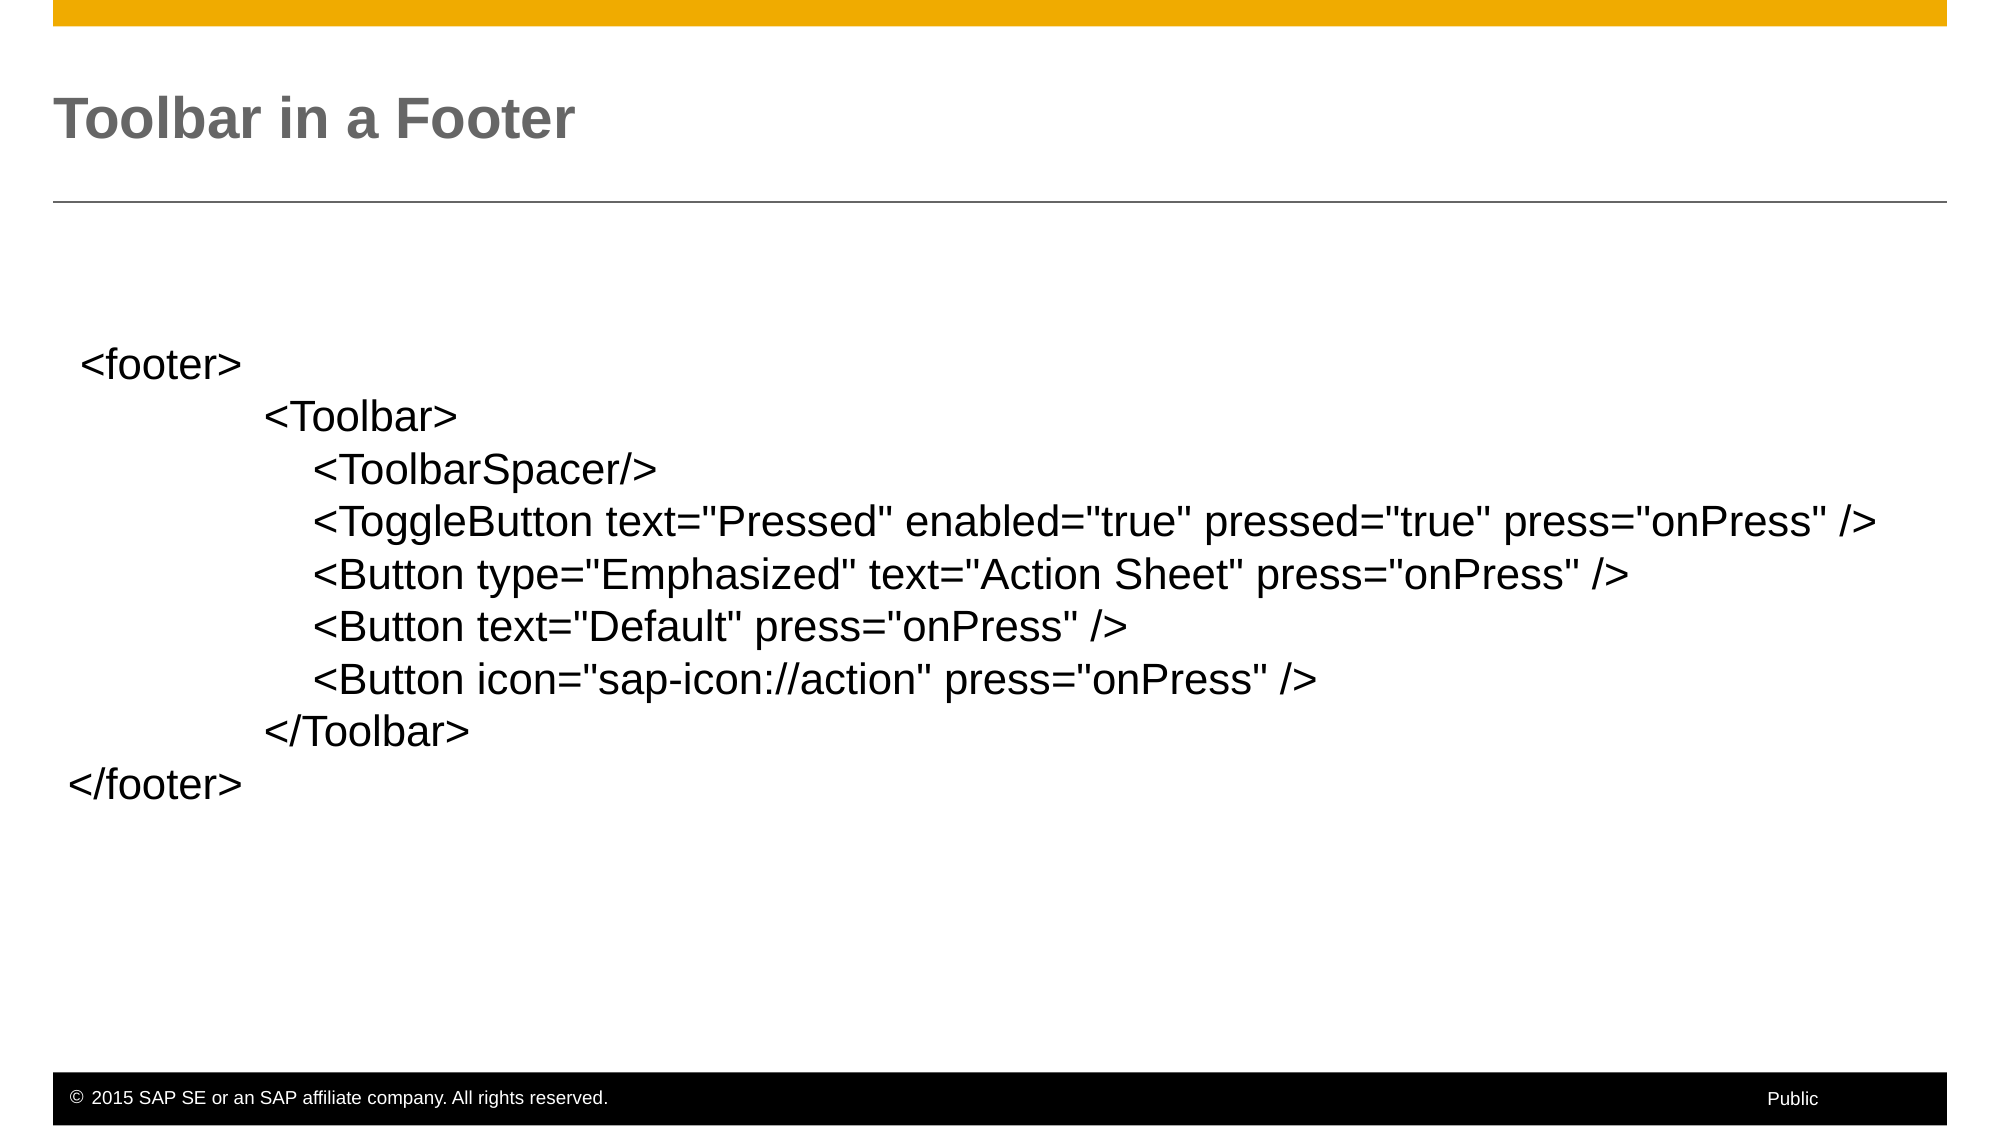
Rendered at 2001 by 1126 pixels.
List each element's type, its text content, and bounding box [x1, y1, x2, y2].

title Toolbar in a Footer [53, 53, 1947, 178]
text_box <footer> <Toolbar> <ToolbarSpacer/> <ToggleButton text="Pressed" enabled="true" pressed="true" press="onPress" /> <Button type="Emphasized" text="Action Sheet" press="onPress" /> <Button text="Default" press="onPress" /> <Button icon="sap-icon://action" press="onPress" /> </Toolbar> </footer> [53, 328, 1939, 816]
